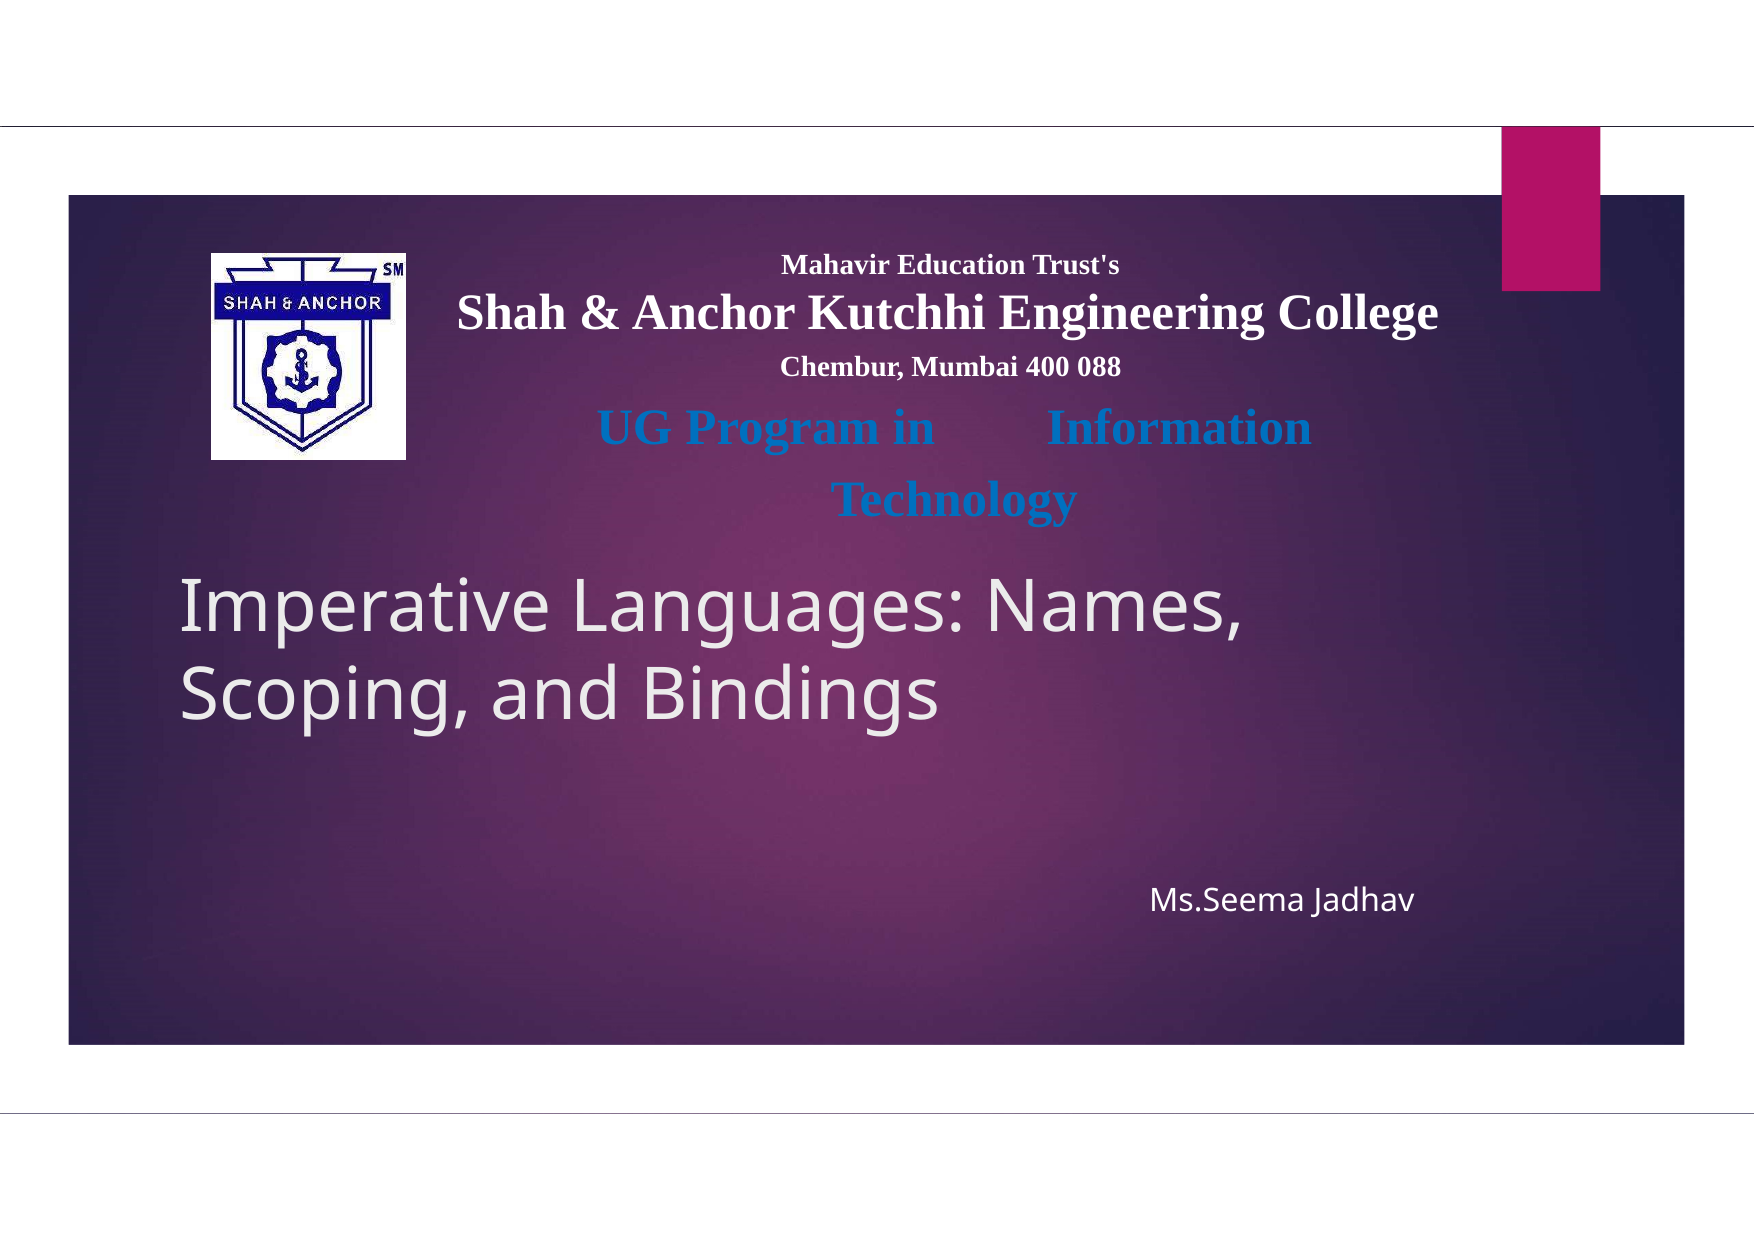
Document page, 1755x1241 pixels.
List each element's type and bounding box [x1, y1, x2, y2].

text_box [0, 126, 1755, 1114]
